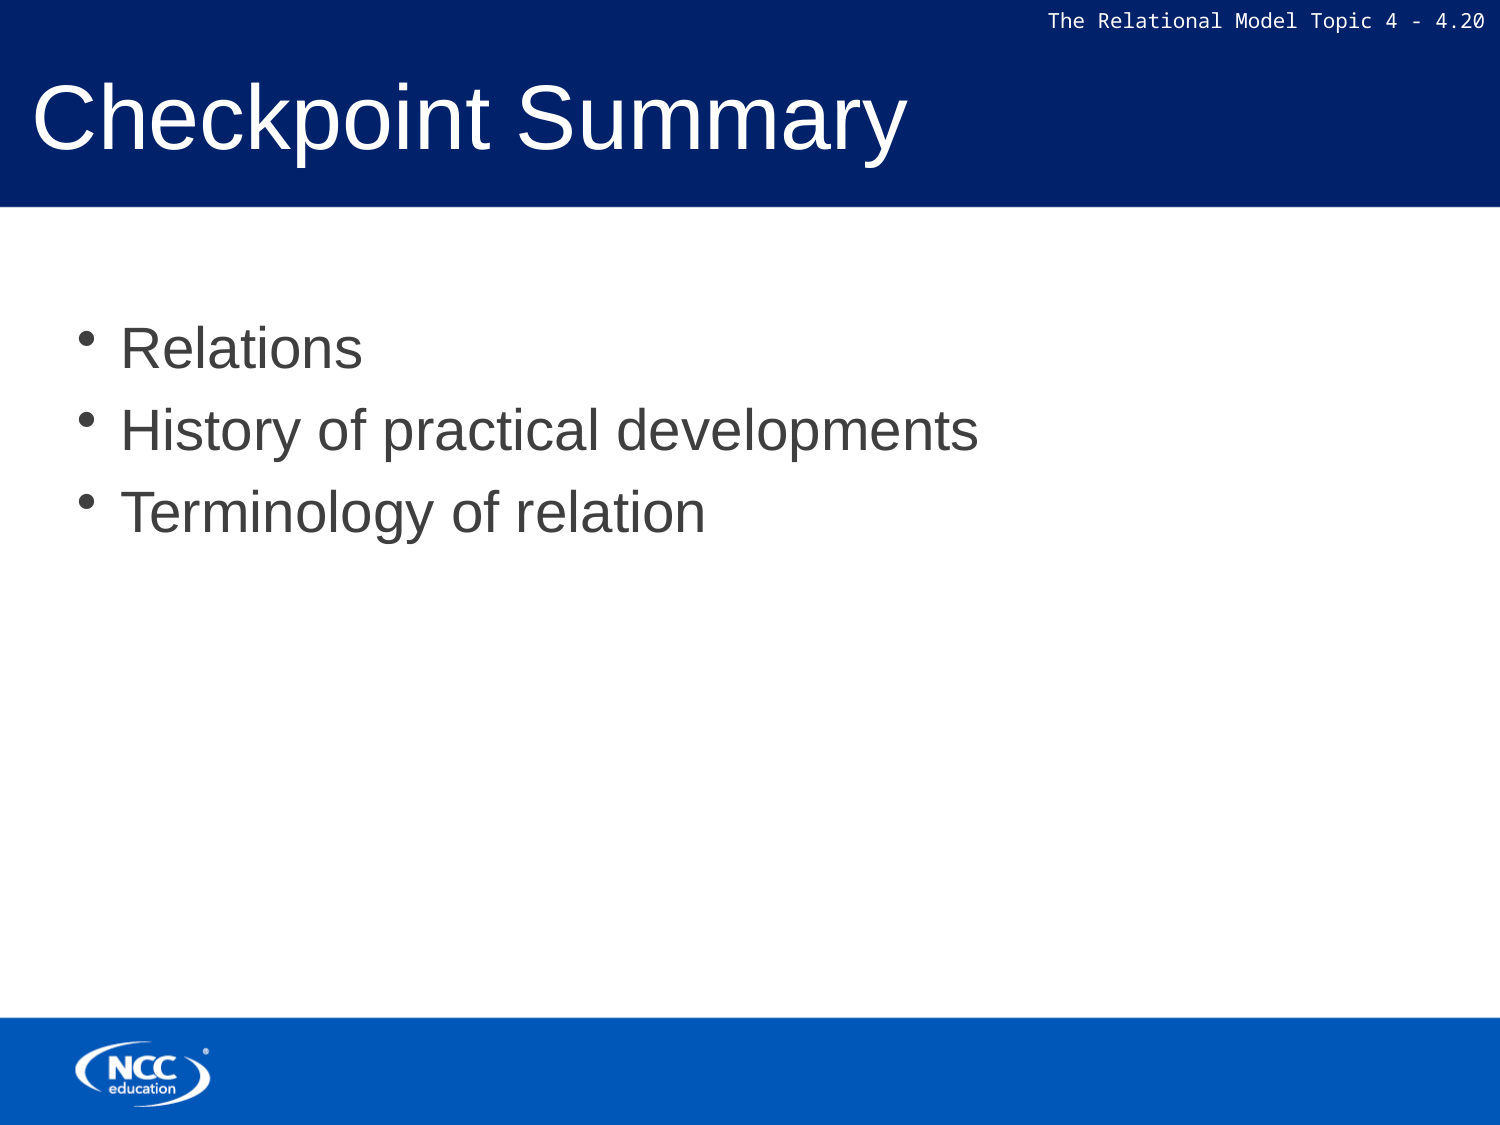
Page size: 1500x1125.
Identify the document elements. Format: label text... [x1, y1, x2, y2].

title Checkpoint Summary [16, 19, 1459, 207]
picture [0, 0, 1500, 1125]
list Relations History of practical developments Terminology of relation [17, 302, 1471, 1012]
